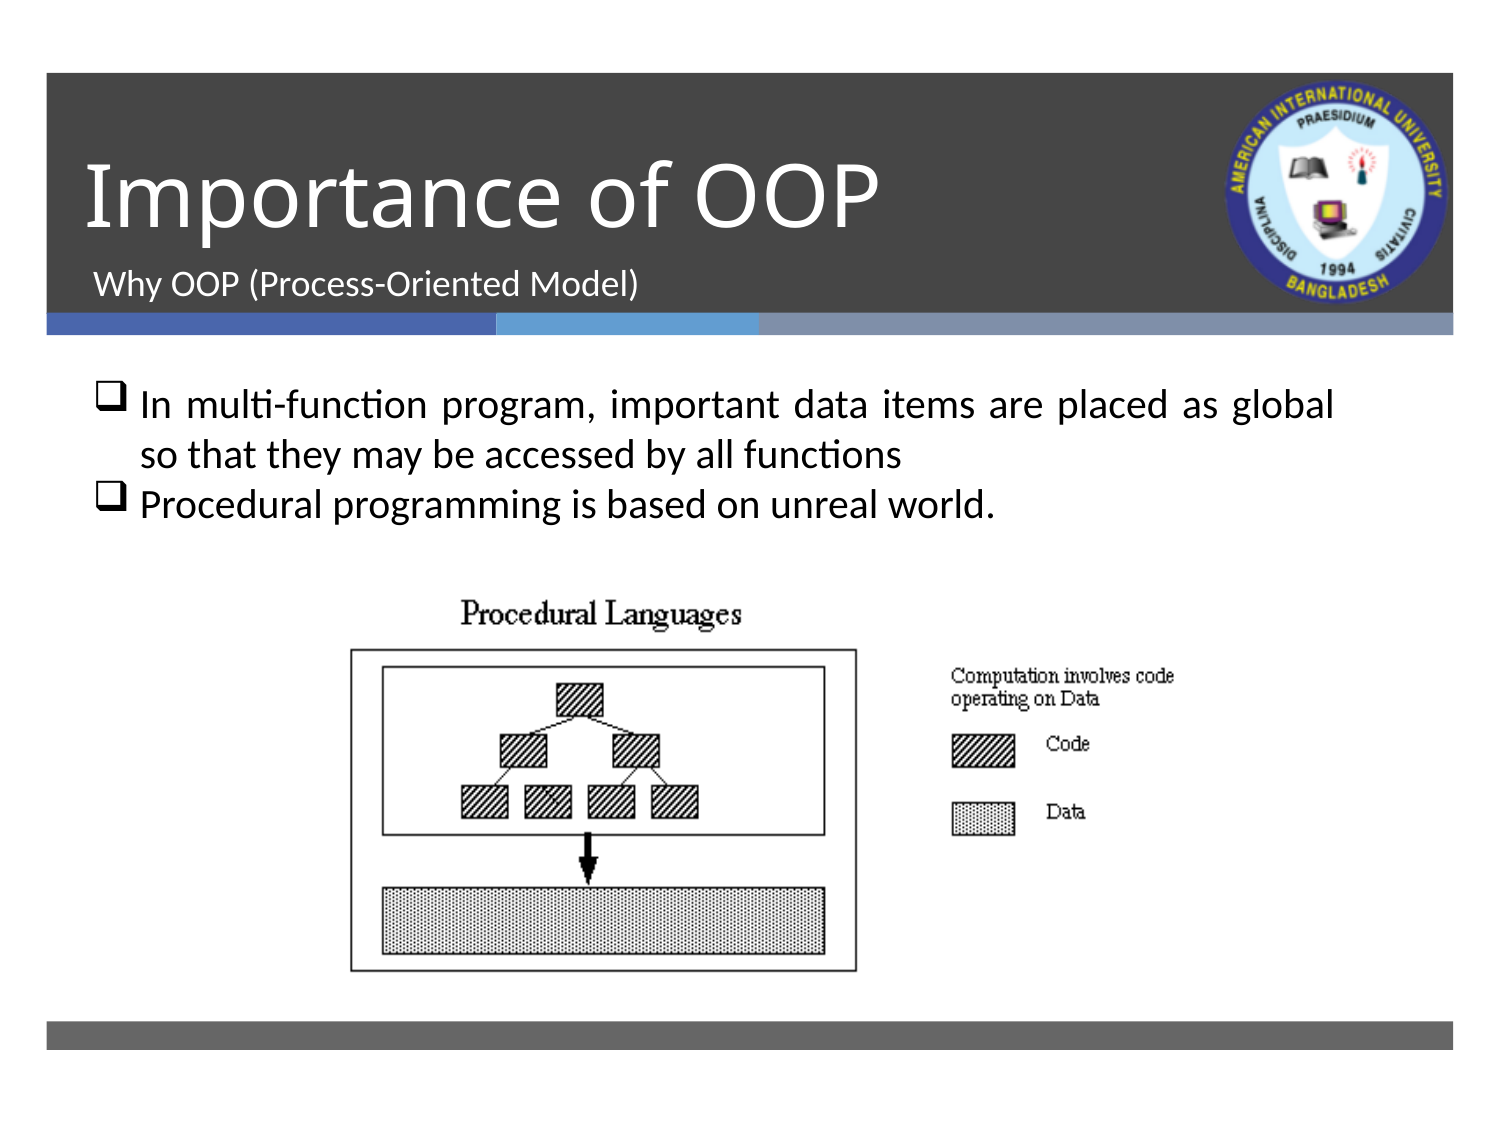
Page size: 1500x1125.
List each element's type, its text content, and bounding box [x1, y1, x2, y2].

picture [304, 588, 1196, 1011]
text_box In multi-function program, important data items are placed as global so that they may be accessed by all functions Procedural programming is based on unreal world. [78, 369, 1351, 805]
subtitle Why OOP (Process-Oriented Model) [78, 251, 1351, 331]
picture [1351, 75, 1454, 310]
title Importance of OOP [69, 73, 1351, 253]
